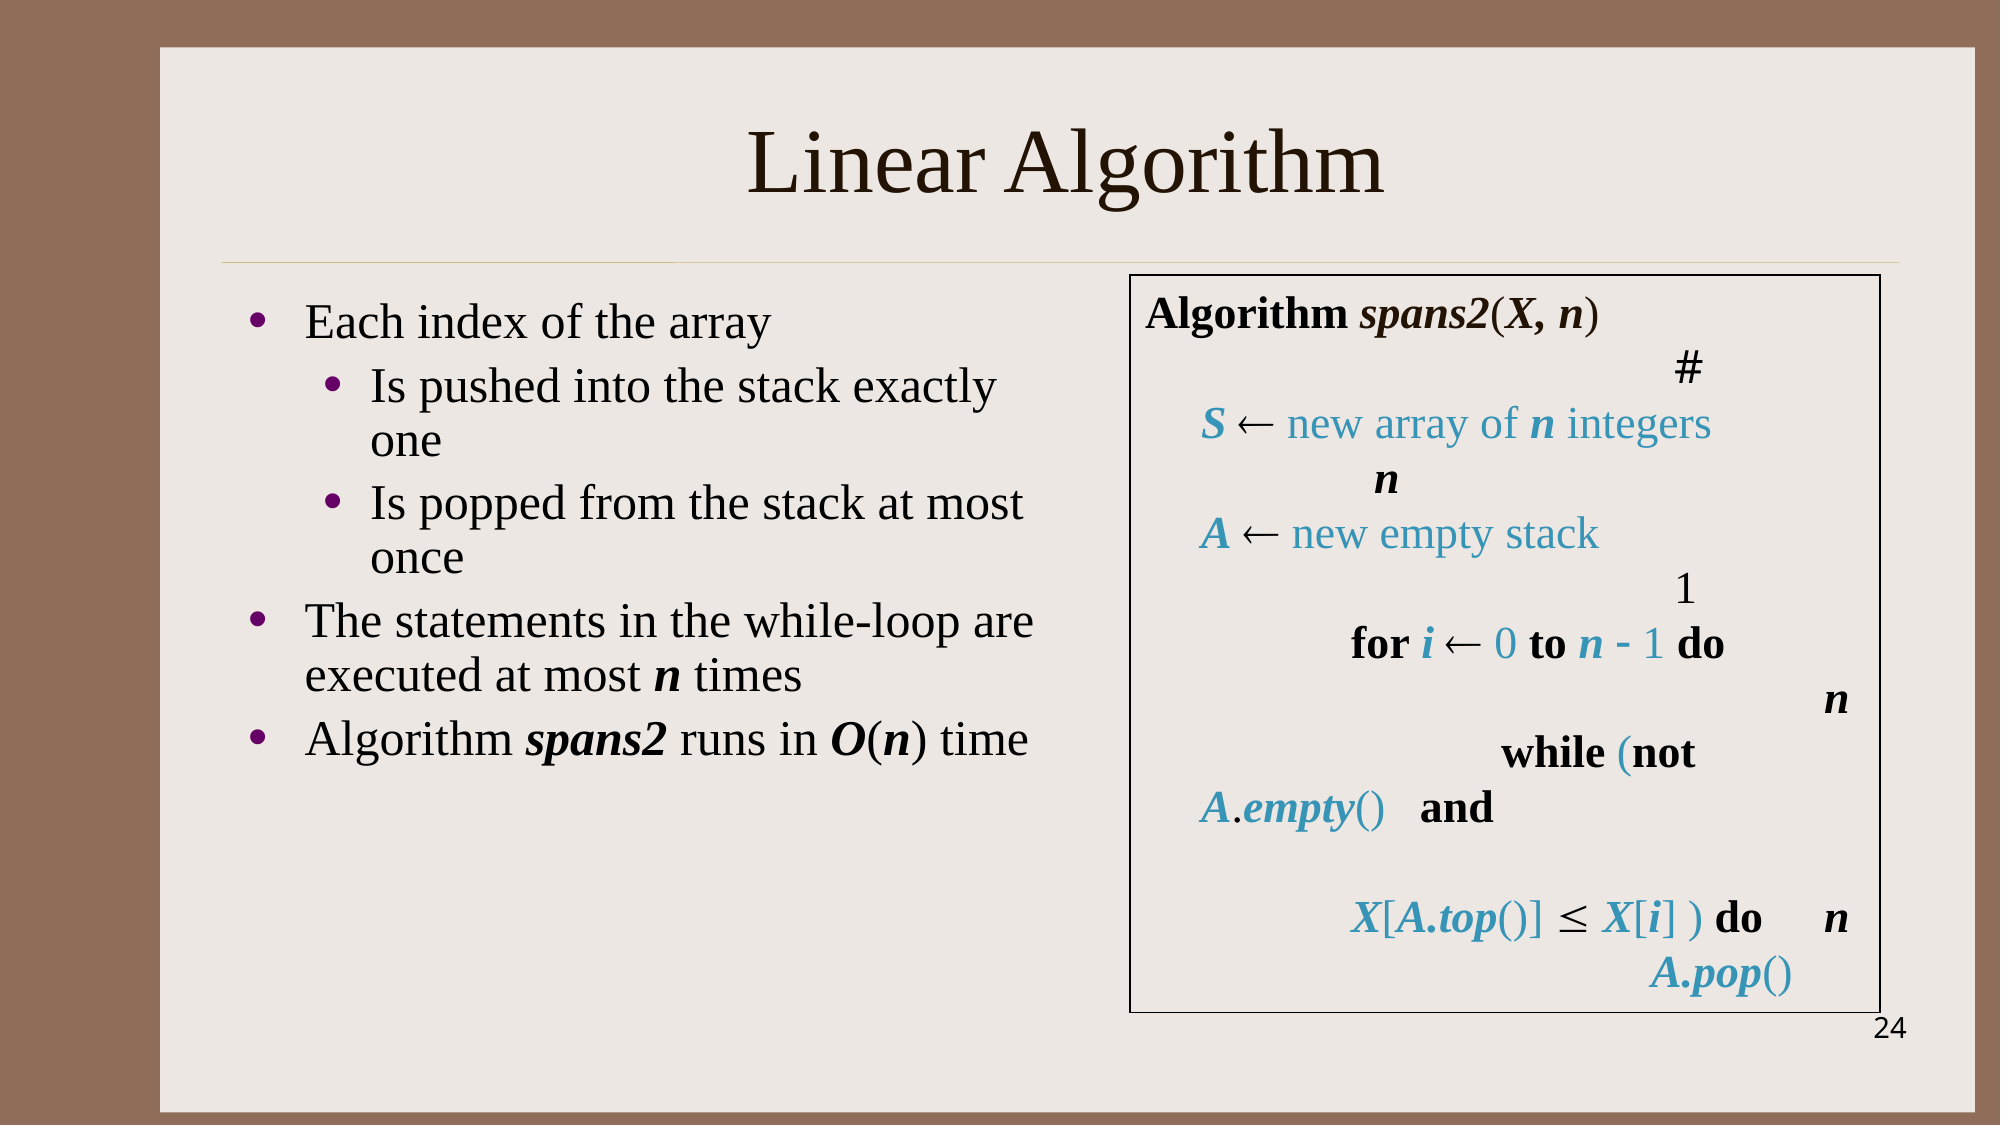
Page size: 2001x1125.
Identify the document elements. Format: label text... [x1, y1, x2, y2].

title Linear Algorithm [233, 62, 1900, 250]
slide_number 24 [1505, 1001, 1922, 1077]
list Each index of the array Is pushed into the stack exactly one Is popped from the stack at most once The statements in the while-loop are executed at most n times Algorithm spans2 runs in O(n) time [233, 287, 1063, 963]
text_box Algorithm spans2(X, n) # S  new array of n integers n A  new empty stack 1 for i  0 to n  1 do n while (not A.empty() and X[A.top()]  X[i] ) do n A.pop() n if A.empty() then n S[i]  i + 1 n else S[i]  i - A.top() n A.push(i) n return S 1 [1130, 274, 1881, 1013]
